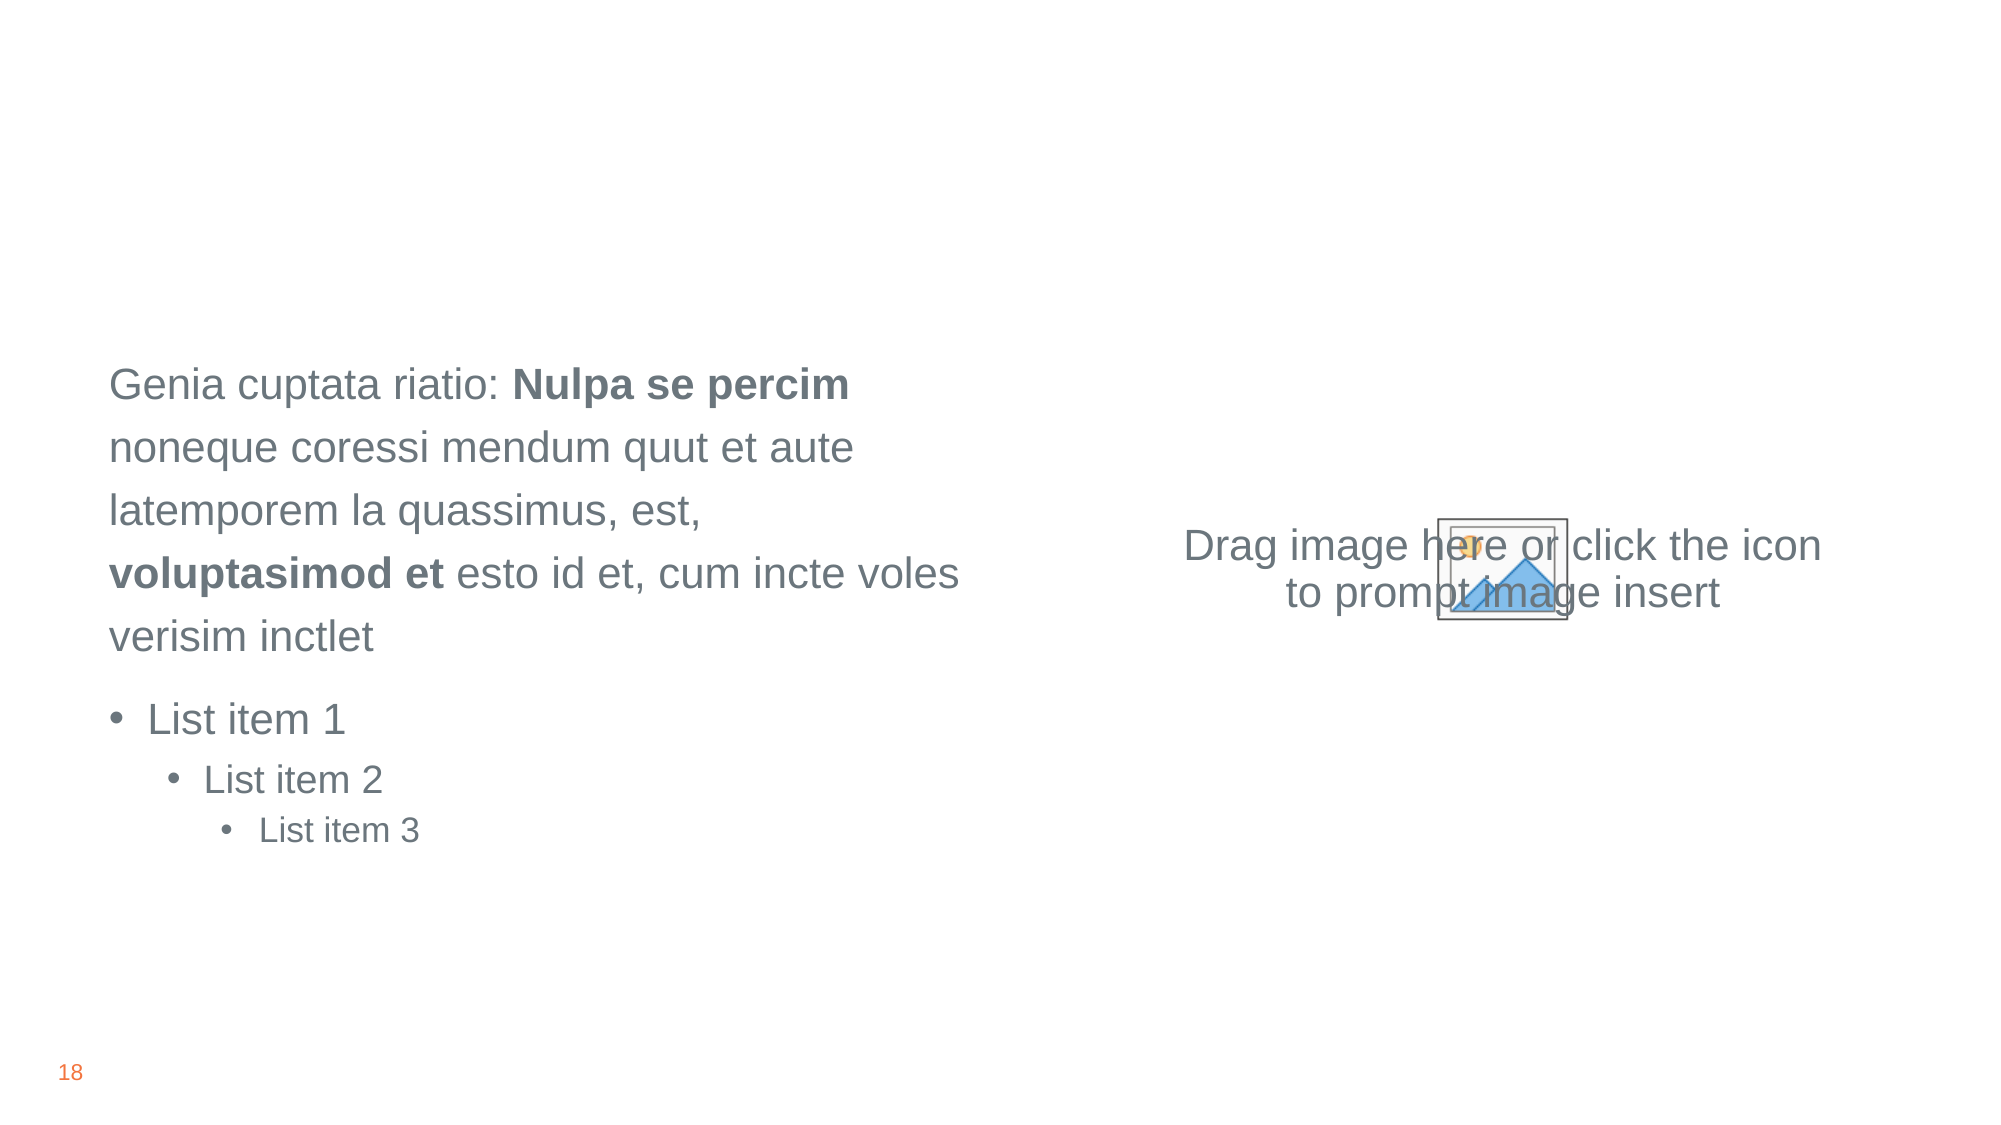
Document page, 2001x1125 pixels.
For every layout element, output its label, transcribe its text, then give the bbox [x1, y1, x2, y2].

picture [1048, 64, 1958, 1075]
list Genia cuptata riatio: Nulpa se percim noneque coressi mendum quut et aute latemporem la quassimus, est, voluptasimod et esto id et, cum incte voles verisim inctlet List item 1 List item 2 List item 3 [93, 337, 1000, 1019]
